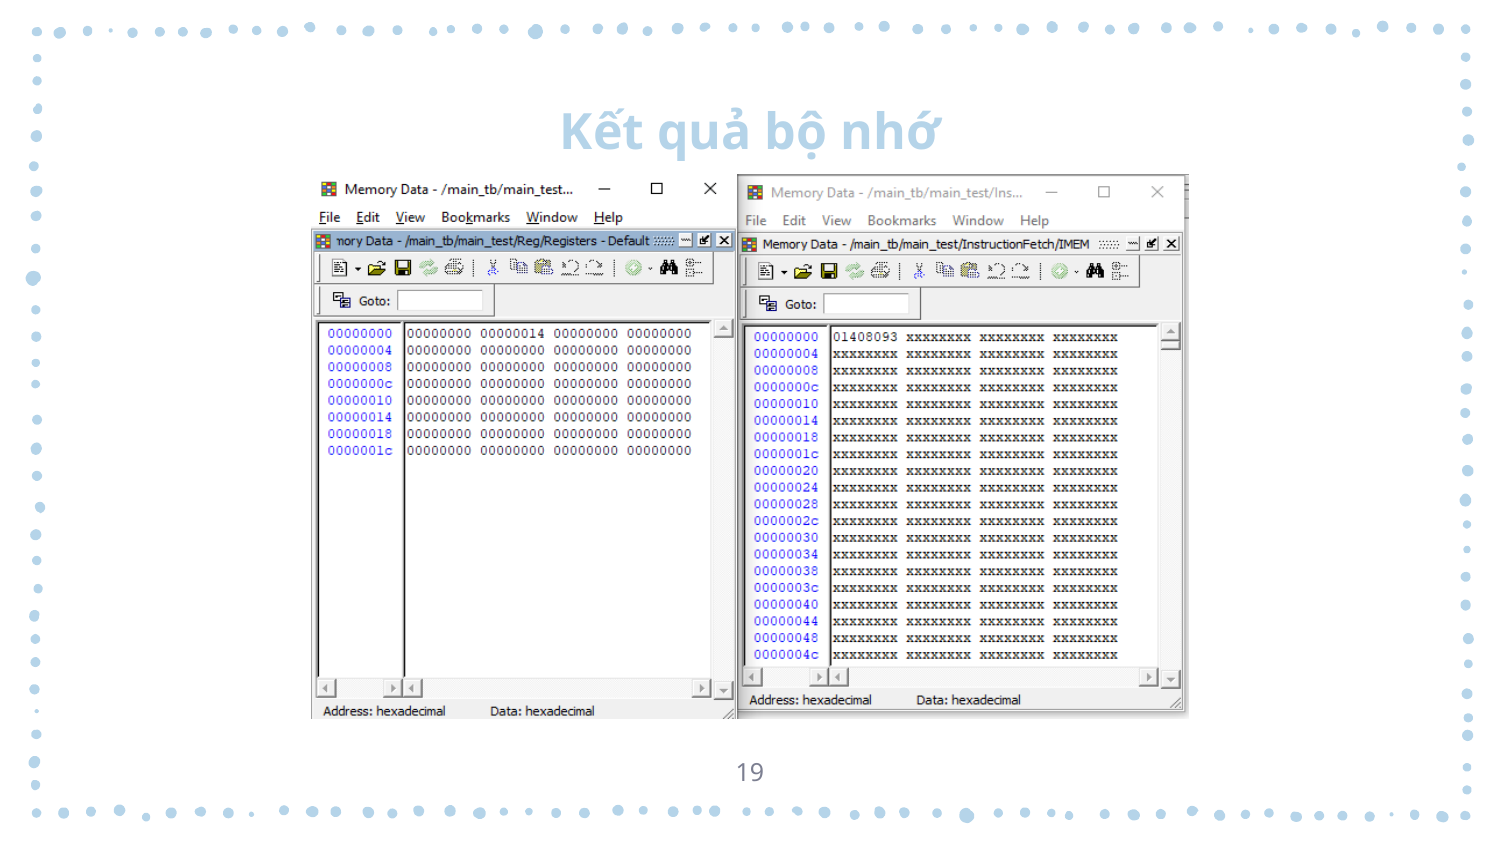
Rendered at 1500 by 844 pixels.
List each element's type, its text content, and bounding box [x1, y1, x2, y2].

slide_number 19 [0, 741, 1500, 807]
title Kết quả bộ nhớ [146, 33, 1354, 175]
picture [311, 174, 1189, 719]
